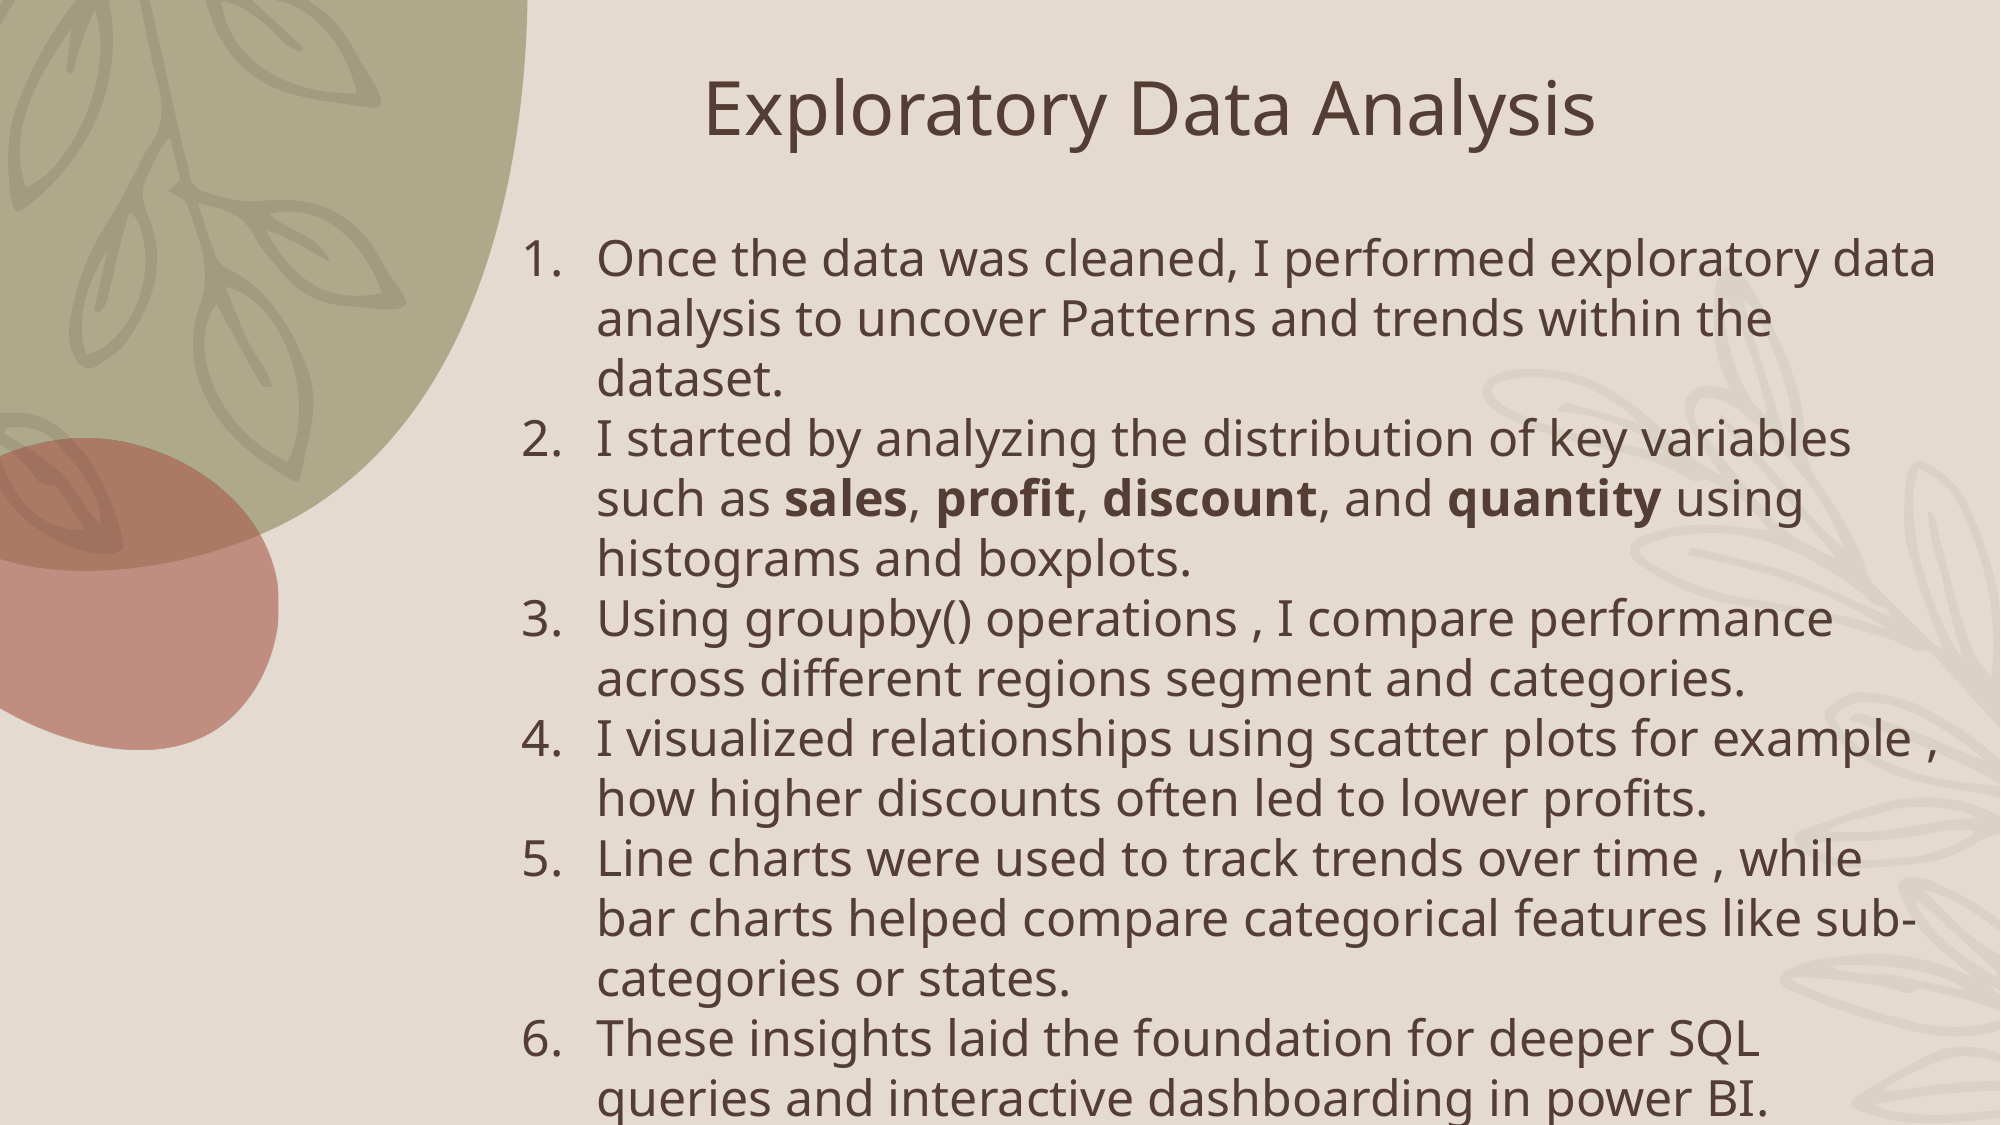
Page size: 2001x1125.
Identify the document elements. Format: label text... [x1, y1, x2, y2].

title Exploratory Data Analysis [451, 46, 1850, 279]
picture [0, 438, 279, 750]
list Once the data was cleaned, I performed exploratory data analysis to uncover Patterns and trends within the dataset. I started by analyzing the distribution of key variables such as sales, profit, discount, and quantity using histograms and boxplots. Using groupby() operations , I compare performance across different regions segment and categories. I visualized relationships using scatter plots for example , how higher discounts often led to lower profits. Line charts were used to track trends over time , while bar charts helped compare categorical features like sub-categories or states. These insights laid the foundation for deeper SQL queries and interactive dashboarding in power BI. [506, 219, 1960, 1062]
